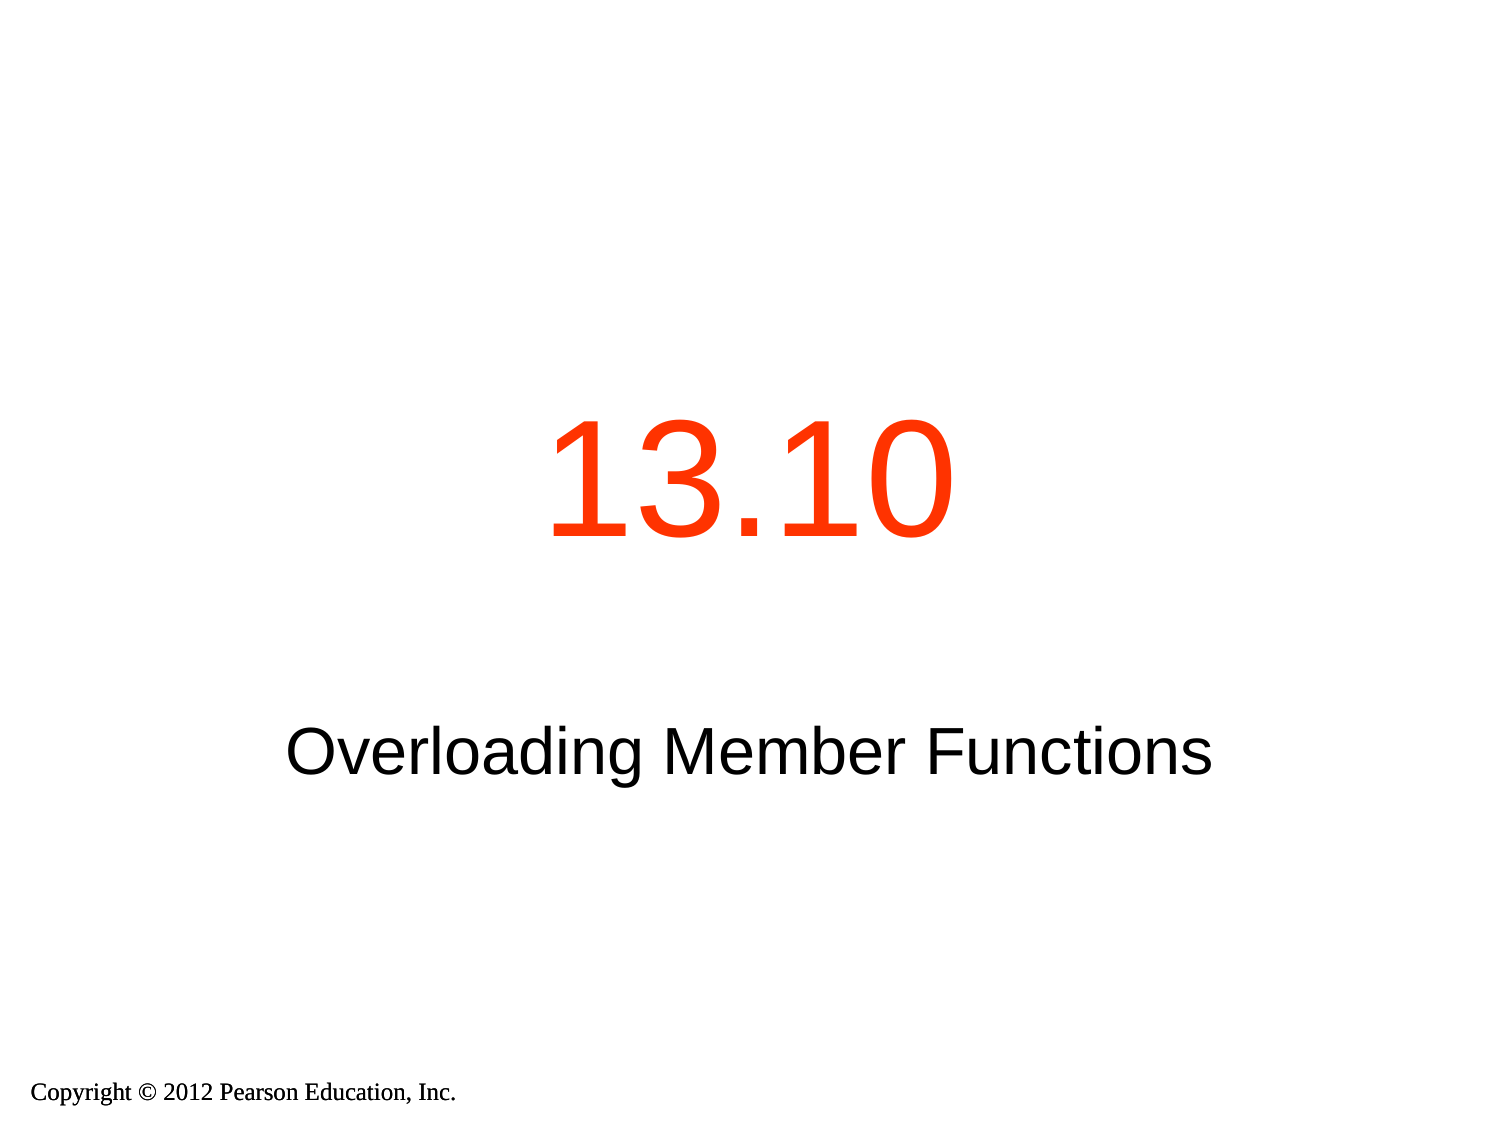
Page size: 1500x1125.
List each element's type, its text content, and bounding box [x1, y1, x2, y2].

subtitle Overloading Member Functions [224, 699, 1276, 988]
title 13.10 [112, 349, 1388, 591]
